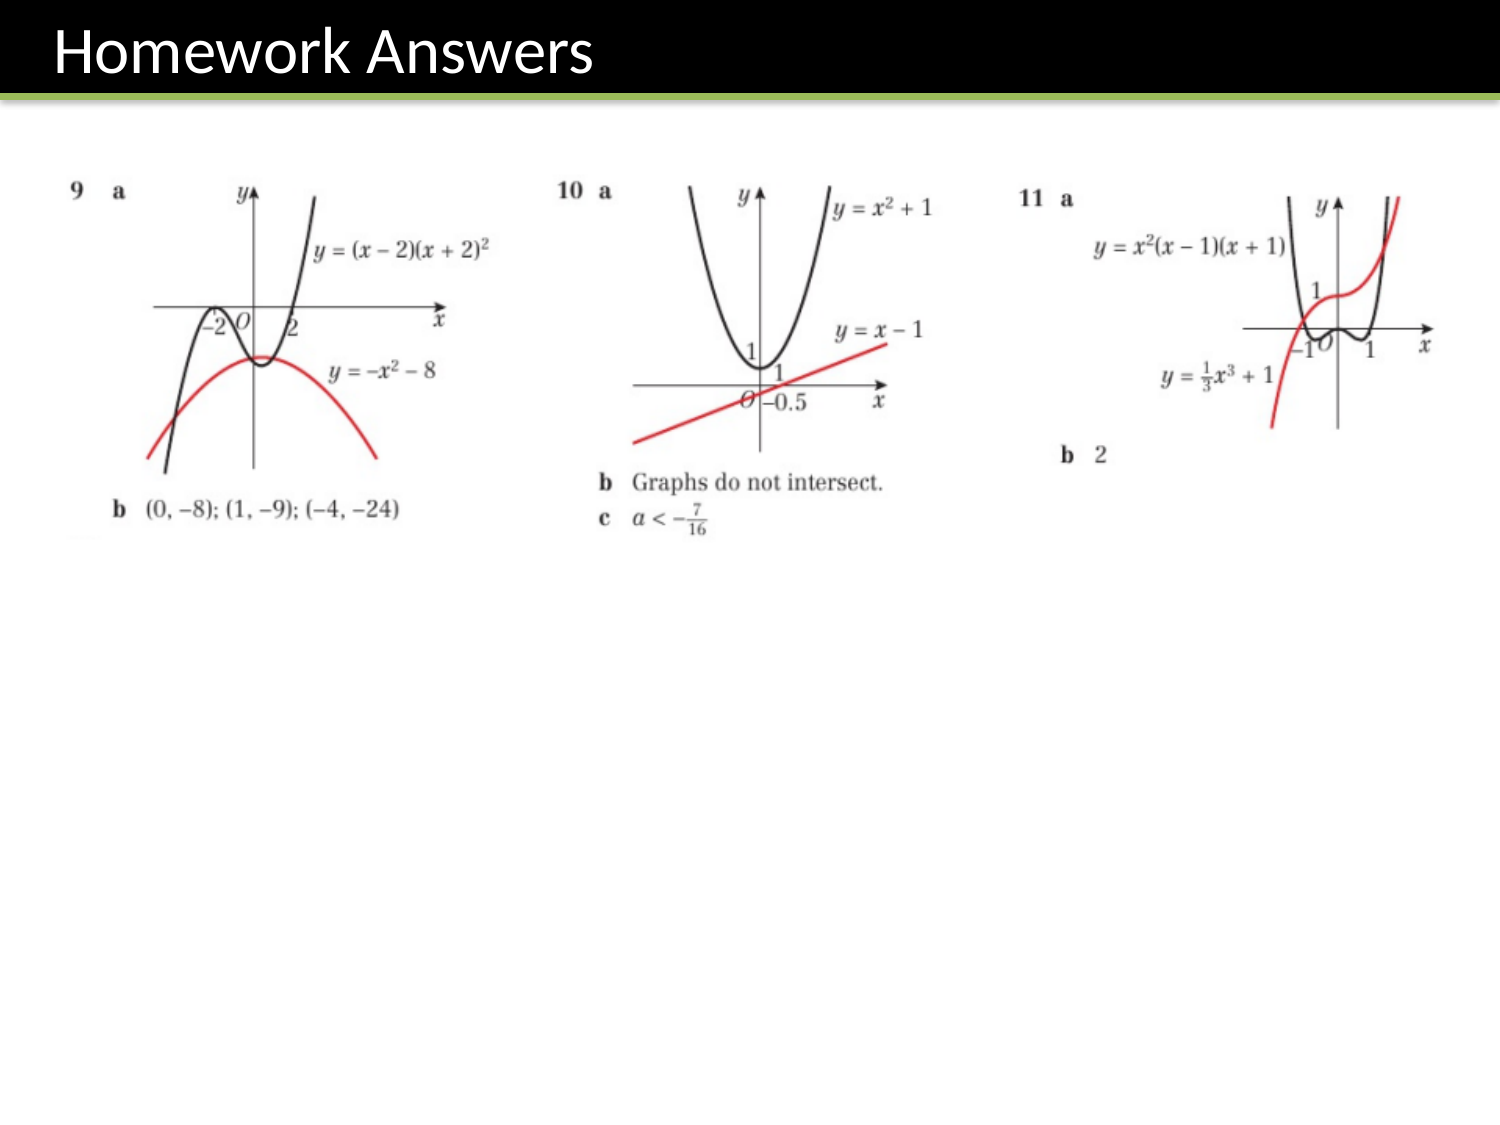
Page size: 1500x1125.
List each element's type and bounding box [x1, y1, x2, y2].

text_box [0, 0, 1500, 97]
picture [26, 141, 1474, 563]
